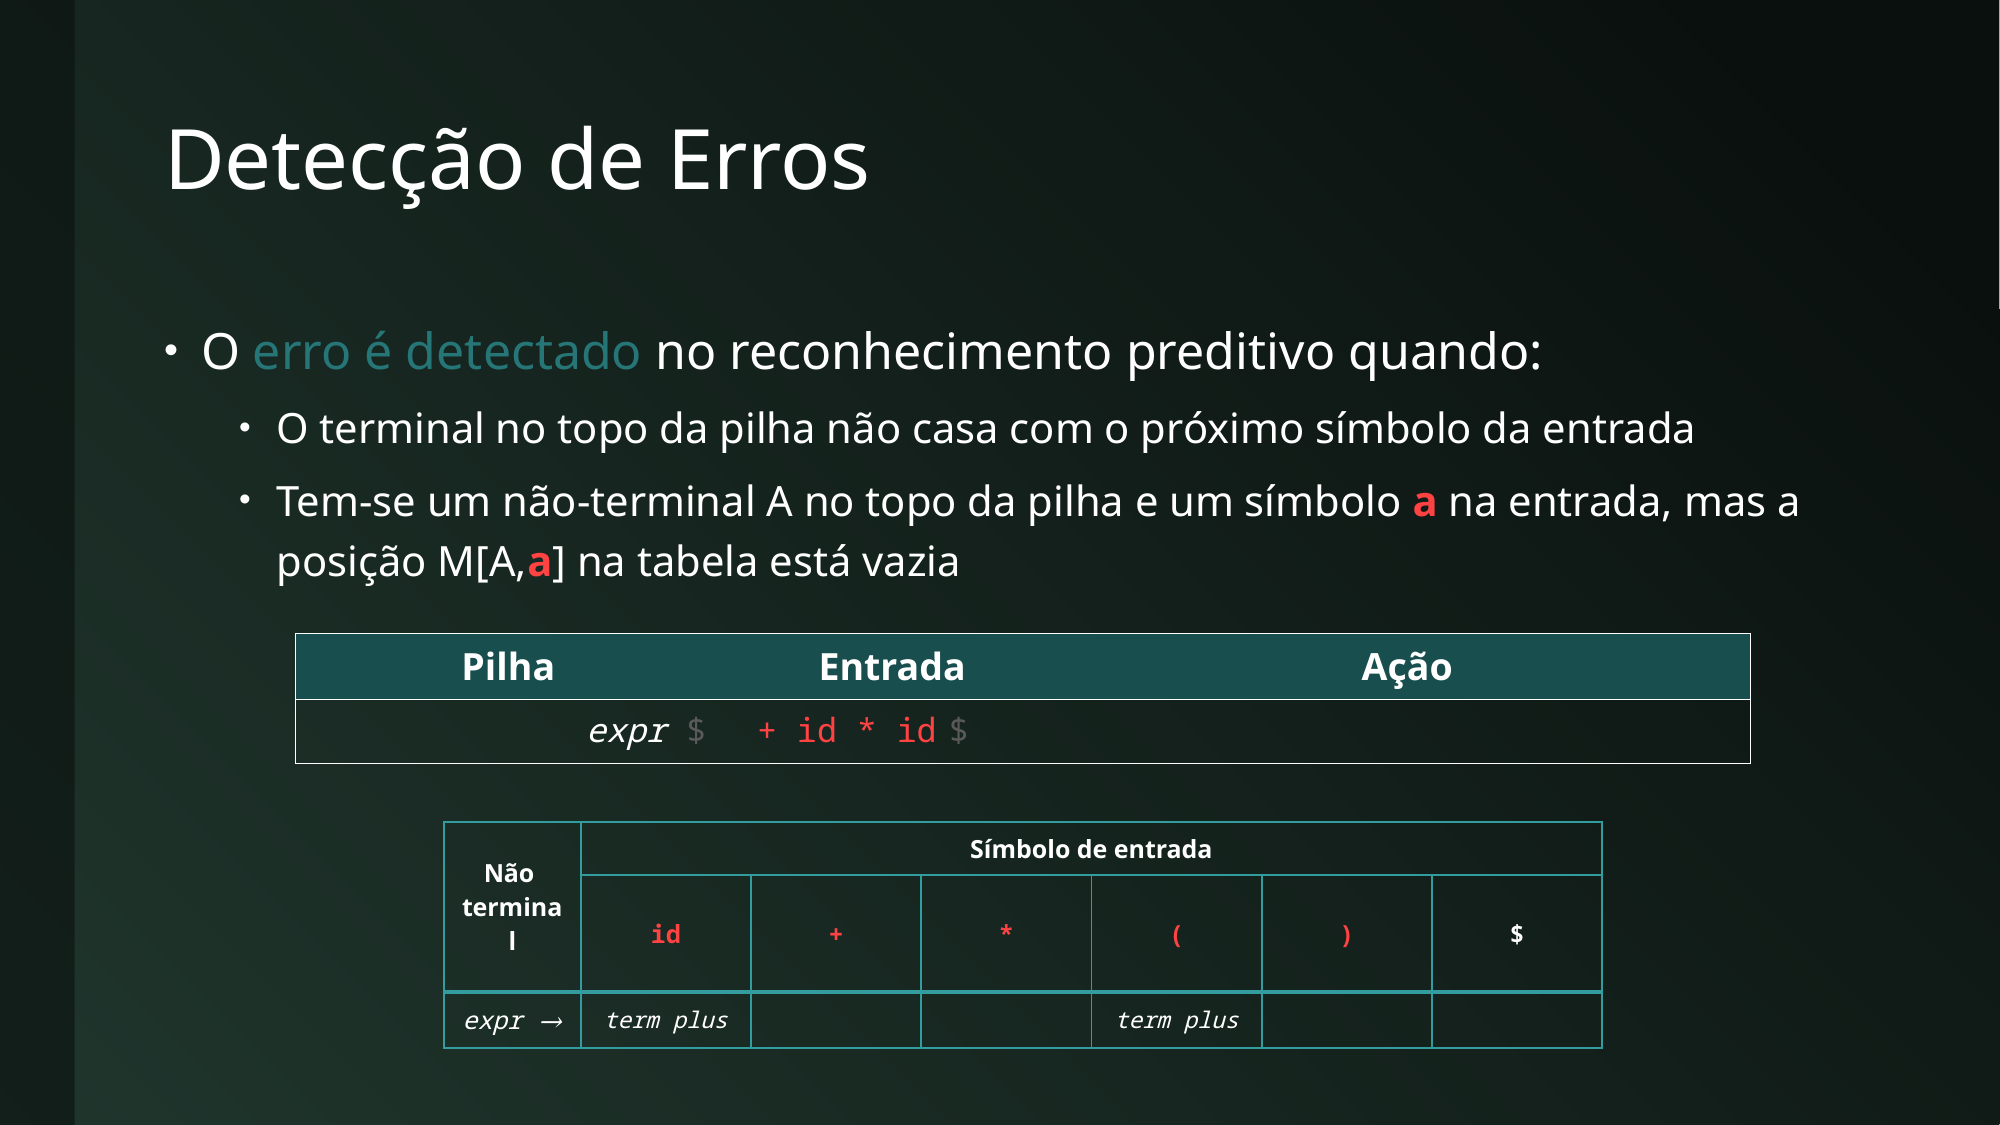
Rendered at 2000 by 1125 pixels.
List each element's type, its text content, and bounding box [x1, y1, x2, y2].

table_cell * [922, 876, 1091, 990]
table_cell ) [1263, 876, 1431, 990]
table_cell + [752, 876, 920, 990]
table_header Pilha [296, 634, 721, 699]
table_cell $ [1433, 876, 1601, 990]
table_header Ação [1064, 634, 1750, 699]
table_cell ( [1092, 876, 1261, 990]
table_cell [1433, 994, 1601, 1047]
table_cell expr $ [296, 700, 721, 763]
list O erro é detectado no reconhecimento preditivo quando: O terminal no topo da pilha não casa com o próximo símbolo da entrada Tem-se um não-terminal A no topo da pilha e um símbolo a na entrada, mas a posição M[A,a] na tabela está vazia [149, 299, 1898, 1025]
table_cell [1263, 994, 1431, 1047]
table_cell id [582, 876, 750, 990]
table_cell + id * id $ [721, 700, 1064, 763]
table_cell term plus [582, 994, 750, 1047]
table_header Não terminal [445, 823, 580, 990]
table_cell [922, 994, 1091, 1047]
table_cell [1064, 700, 1750, 763]
table_header Símbolo de entrada [582, 823, 1601, 874]
table_cell [752, 994, 920, 1047]
table_cell term plus [1092, 994, 1261, 1047]
table_cell expr → [445, 994, 580, 1047]
title Detecção de Erros [149, 62, 1898, 263]
table_header Entrada [721, 634, 1064, 699]
